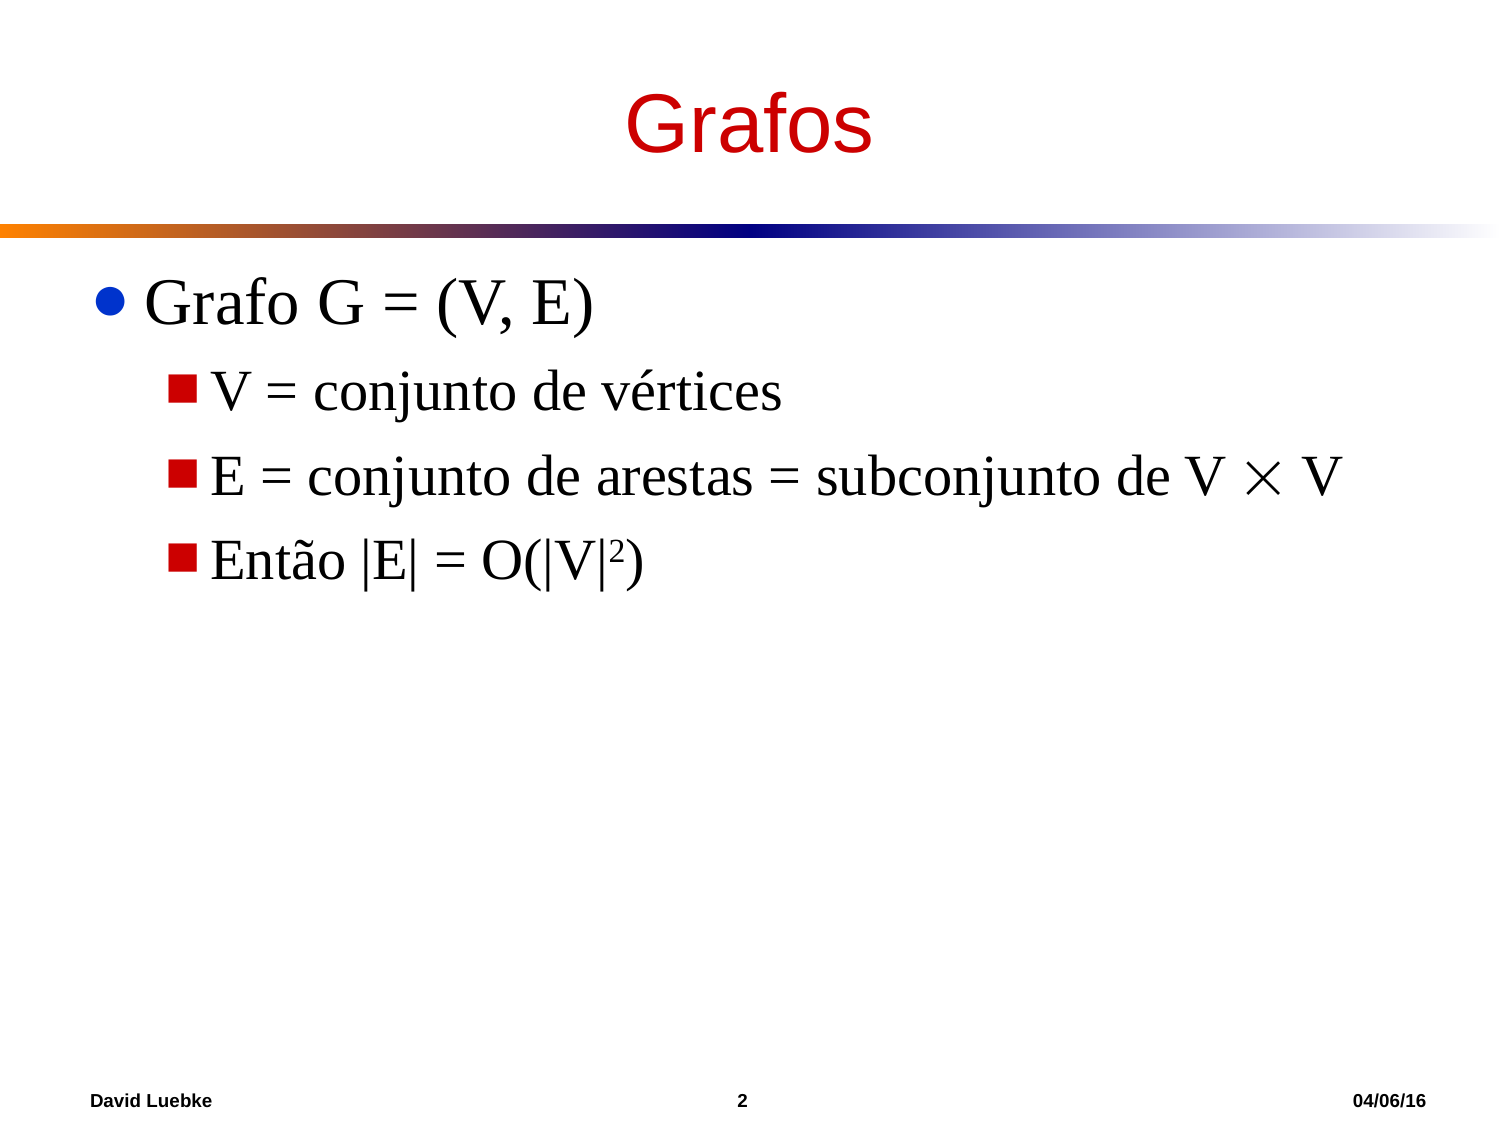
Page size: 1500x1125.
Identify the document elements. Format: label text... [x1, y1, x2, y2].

text_box Grafo G = (V, E) V = conjunto de vértices E = conjunto de arestas = subconjunto de V  V Então |E| = O(|V|2) [74, 249, 1425, 963]
text_box David Luebke 2 04/06/16 [74, 1074, 1425, 1125]
text_box Grafos [74, 37, 1425, 200]
